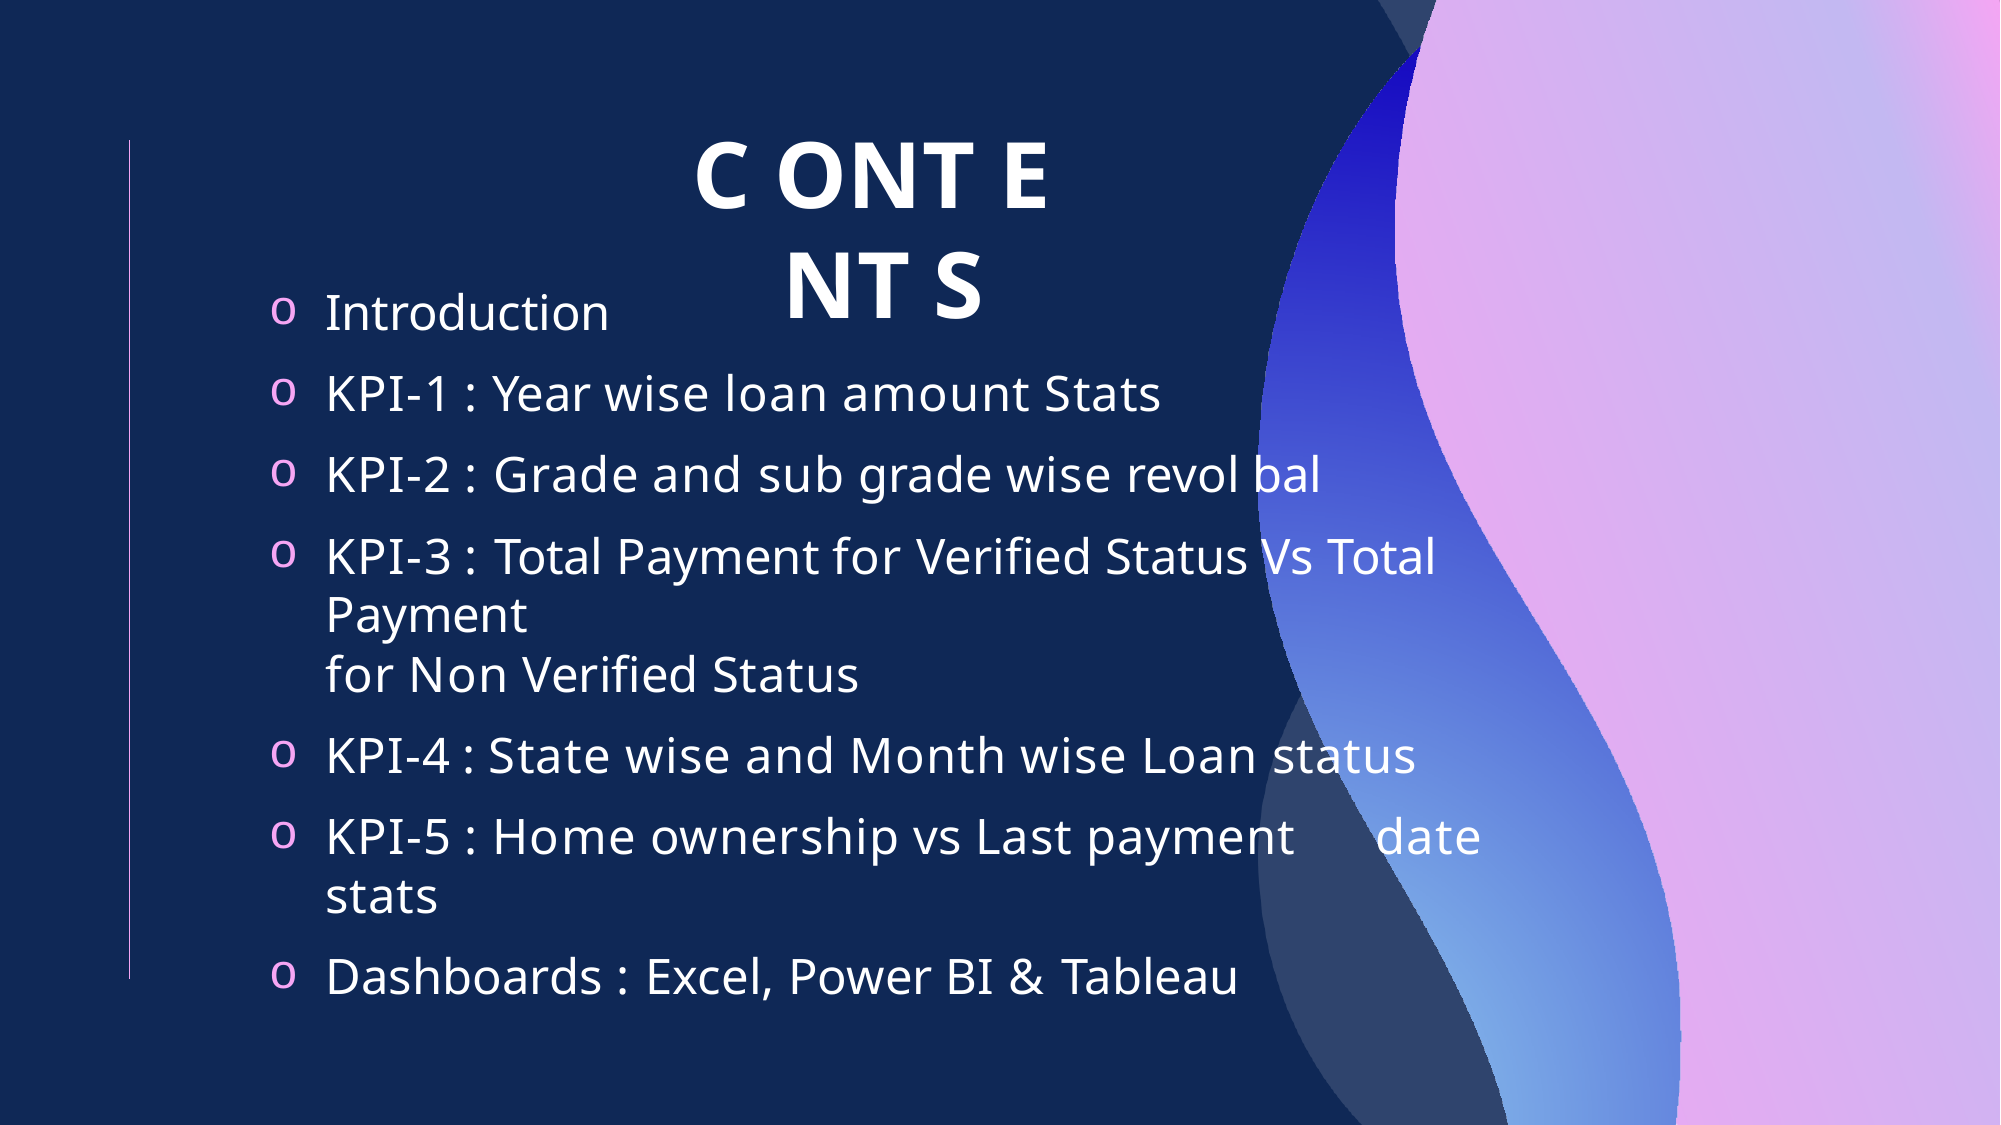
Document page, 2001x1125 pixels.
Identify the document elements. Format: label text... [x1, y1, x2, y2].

text_box Introduction KPI-1 : Year wise loan amount Stats KPI-2 : Grade and sub grade wise revol bal KPI-3 : Total Payment for Verified Status Vs Total Payment for Non Verified Status KPI-4 : State wise and Month wise Loan status KPI-5 : Home ownership vs Last payment date stats Dashboards : Excel, Power BI & Tableau [266, 257, 1253, 1005]
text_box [1258, 0, 2000, 1125]
title C ONT E NT S [643, 113, 1122, 257]
